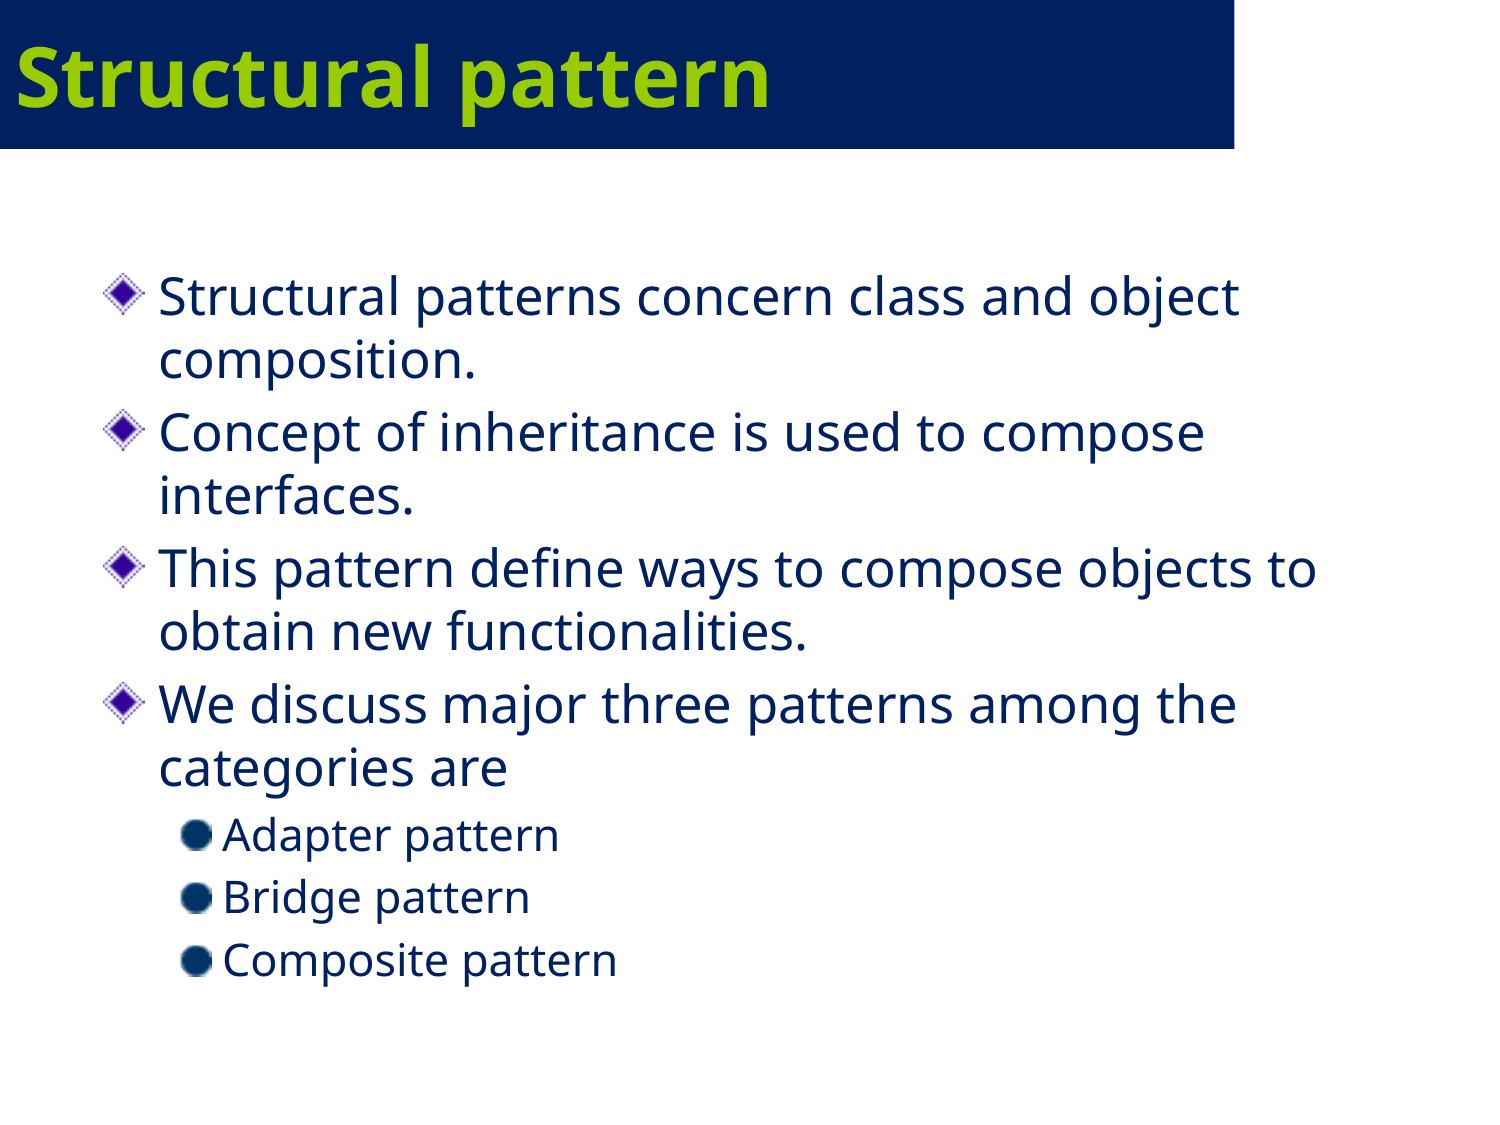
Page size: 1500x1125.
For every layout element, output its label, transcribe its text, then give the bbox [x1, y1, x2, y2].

picture [103, 409, 145, 451]
picture [176, 941, 212, 977]
picture [176, 815, 212, 851]
list Structural patterns concern class and object composition. Concept of inheritance is used to compose interfaces. This pattern define ways to compose objects to obtain new functionalities. We discuss major three patterns among the categories are Adapter pattern Bridge pattern Composite pattern [88, 255, 1439, 998]
picture [103, 546, 145, 588]
picture [103, 682, 145, 724]
title Structural pattern [0, 0, 1235, 149]
picture [176, 878, 212, 914]
picture [103, 273, 145, 315]
